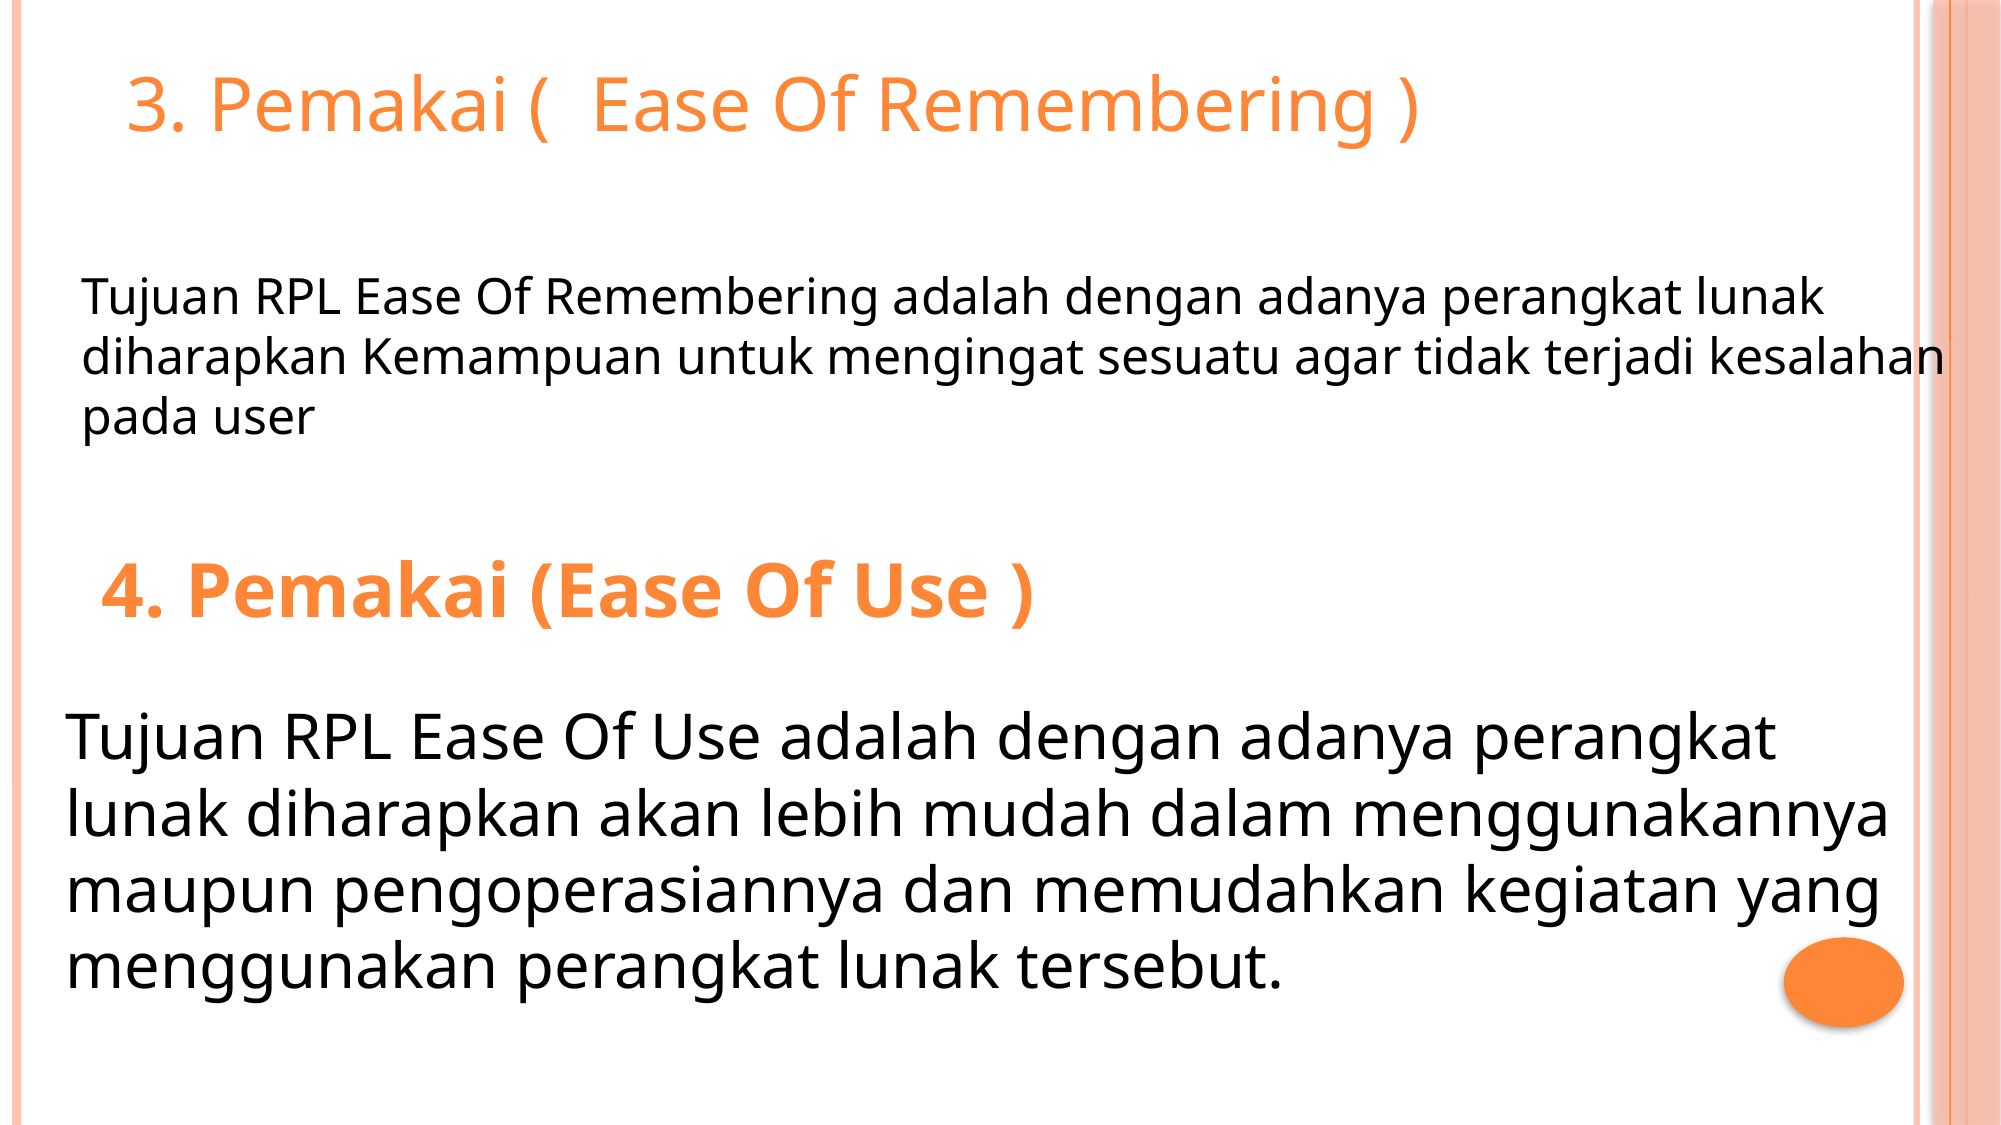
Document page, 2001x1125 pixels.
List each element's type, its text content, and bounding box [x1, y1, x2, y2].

list Tujuan RPL Ease Of Remembering adalah dengan adanya perangkat lunak diharapkan Kemampuan untuk mengingat sesuatu agar tidak terjadi kesalahan pada user [67, 257, 1980, 609]
text_box 3. Pemakai ( Ease Of Remembering ) [111, 49, 1522, 159]
text_box Tujuan RPL Ease Of Use adalah dengan adanya perangkat lunak diharapkan akan lebih mudah dalam menggunakannya maupun pengoperasiannya dan memudahkan kegiatan yang menggunakan perangkat lunak tersebut. [56, 681, 1949, 1067]
text_box 4. Pemakai (Ease Of Use ) [86, 535, 1497, 645]
